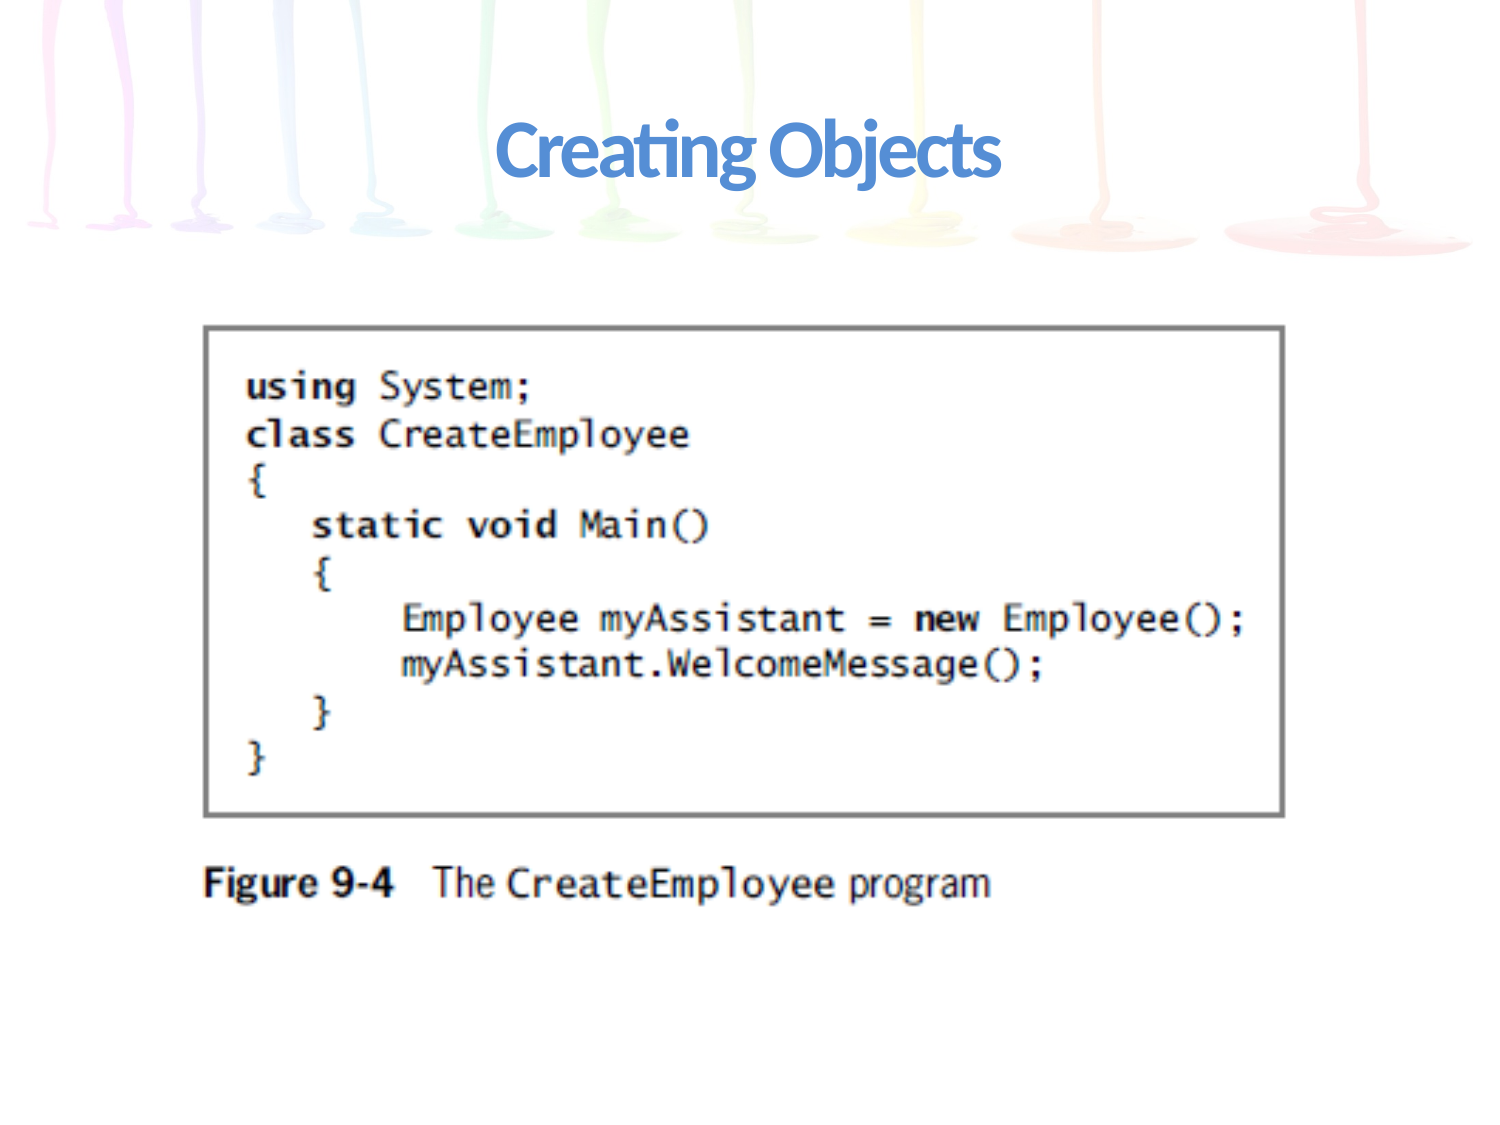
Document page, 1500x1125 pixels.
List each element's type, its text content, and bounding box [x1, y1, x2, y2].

title Creating Objects [87, 49, 1413, 238]
picture [187, 312, 1303, 919]
picture [0, 0, 1500, 263]
